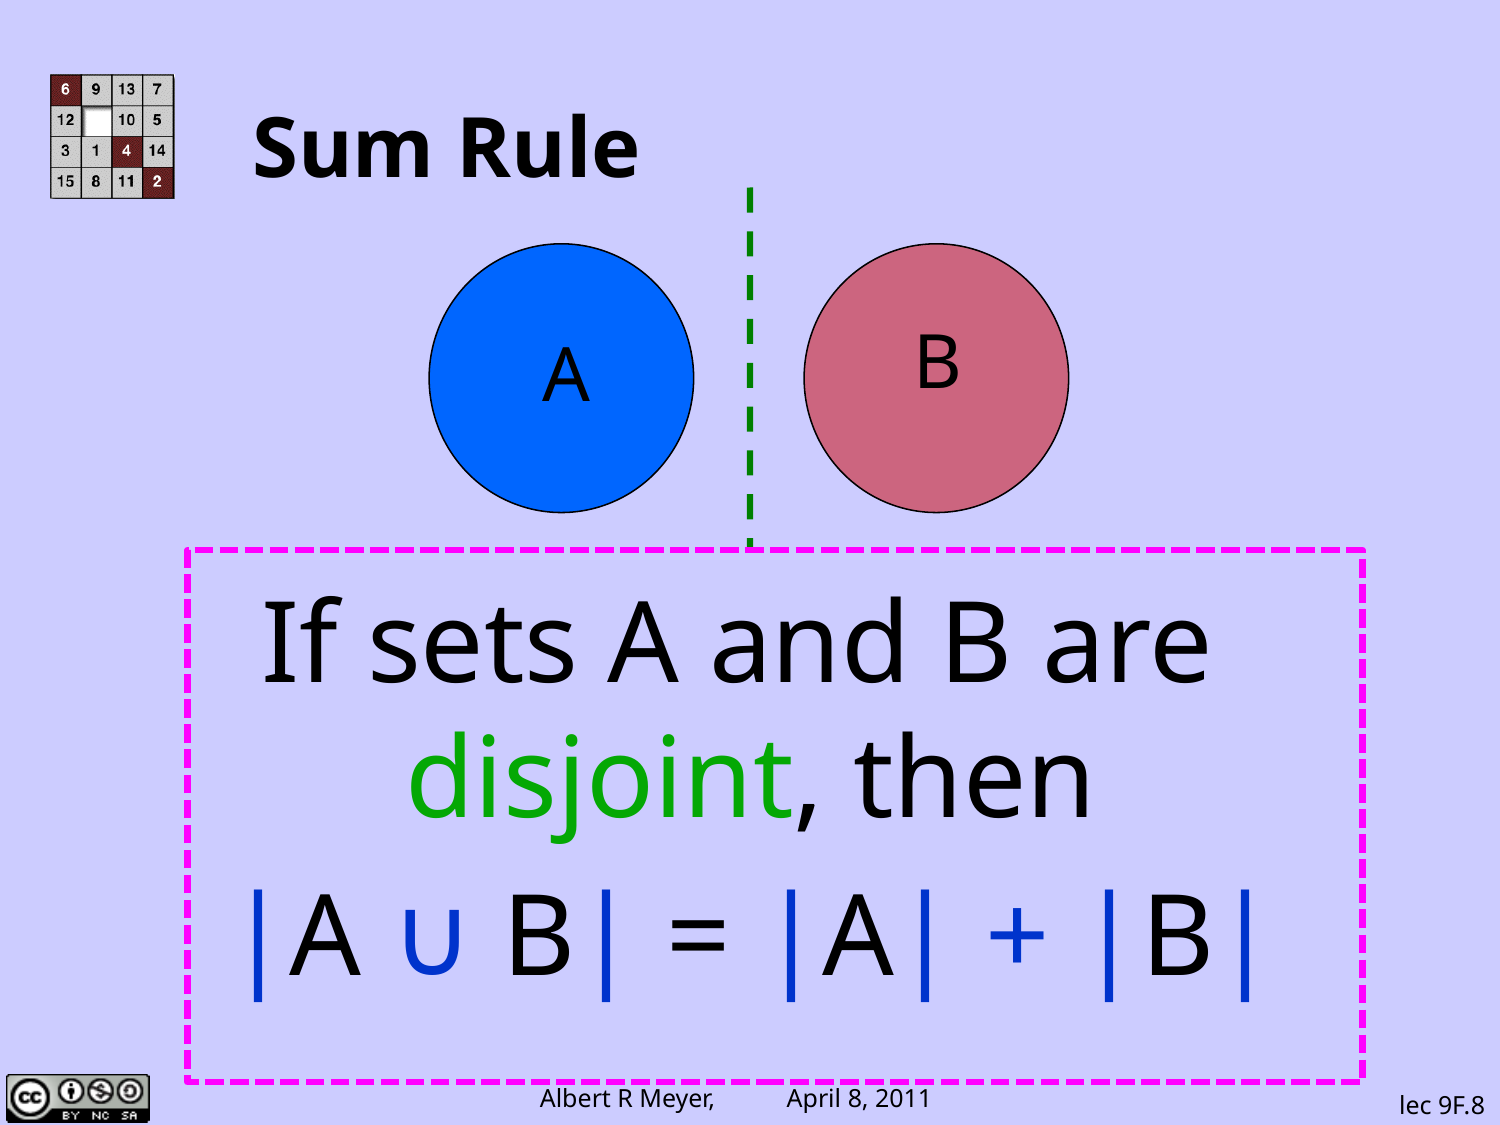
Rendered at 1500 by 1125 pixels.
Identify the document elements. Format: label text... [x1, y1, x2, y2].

list If sets A and B are disjoint, then |A ∪ B| = |A| + |B| [112, 562, 1363, 1125]
slide_number lec 9F.8 [1363, 1082, 1500, 1125]
text_box [187, 549, 1363, 1083]
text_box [428, 243, 1069, 513]
picture [50, 74, 175, 199]
title Sum Rule [237, 49, 1476, 238]
picture [6, 1074, 112, 1123]
